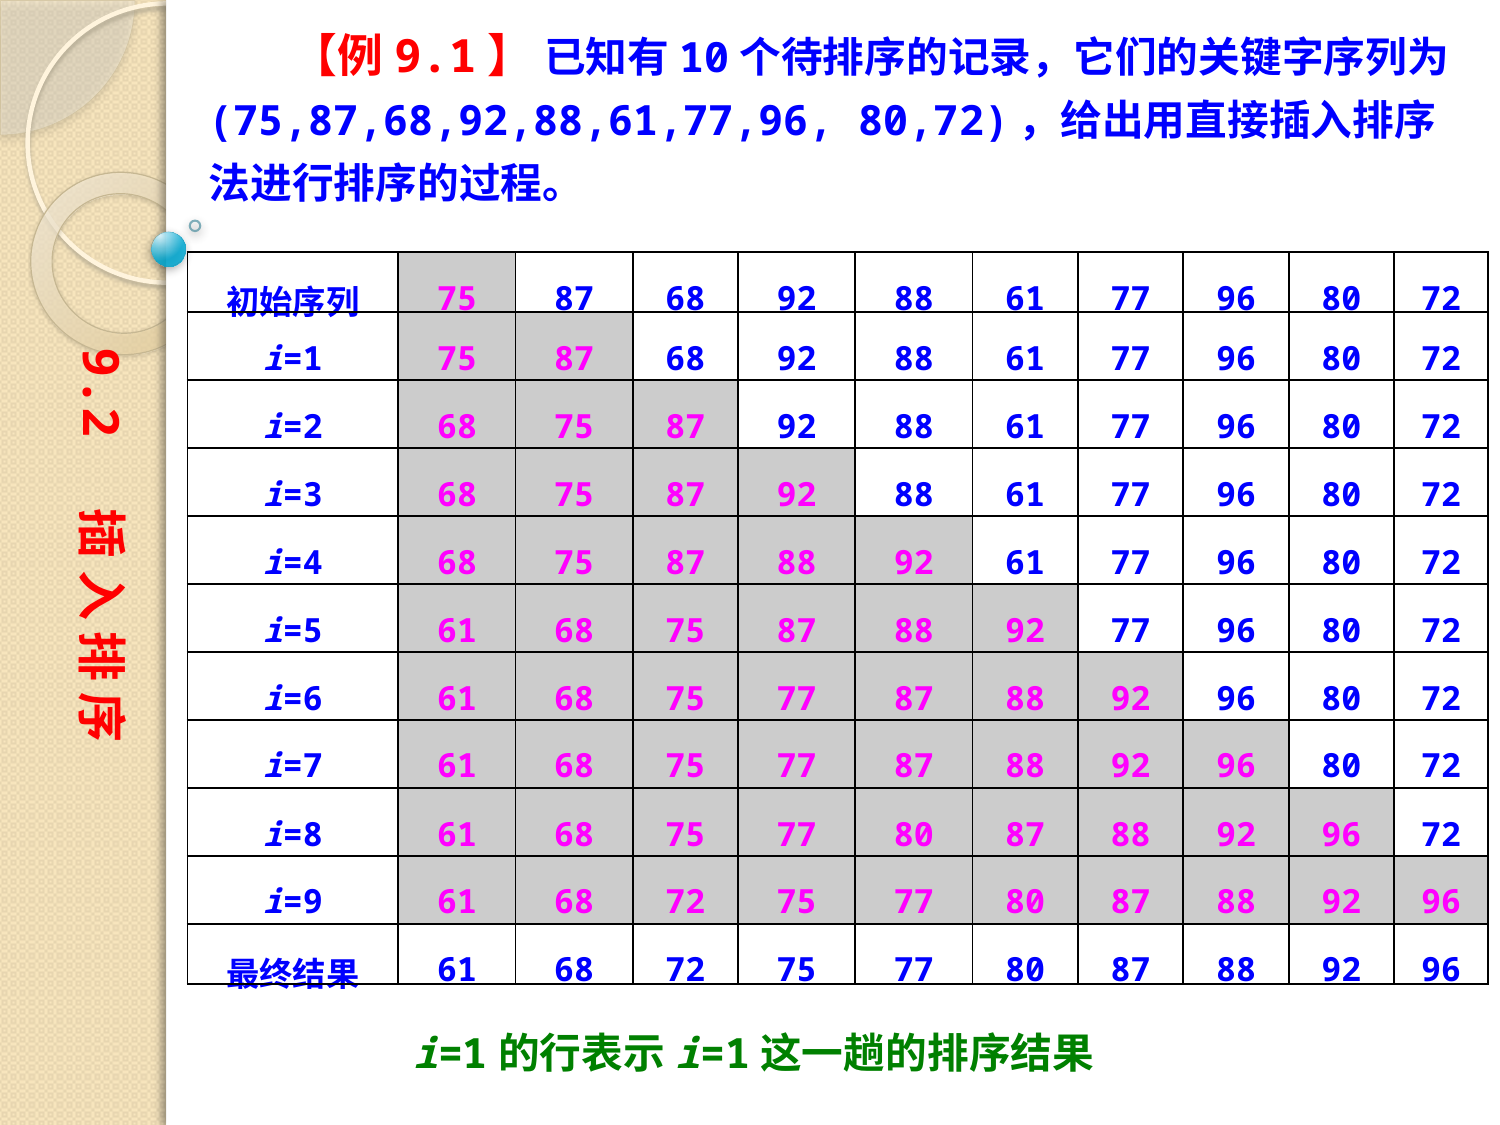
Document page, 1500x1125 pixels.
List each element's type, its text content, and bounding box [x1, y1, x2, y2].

table_cell 61 [973, 381, 1077, 447]
table_cell 68 [516, 925, 632, 983]
table_cell 96 [1184, 449, 1288, 515]
table_header 初始序列 [188, 253, 397, 311]
table_header 96 [1184, 253, 1288, 311]
table_header 88 [856, 253, 972, 311]
table_cell 96 [1184, 721, 1288, 787]
table_cell 61 [399, 585, 515, 651]
table_cell 88 [856, 585, 972, 651]
table_header 75 [399, 253, 515, 311]
table_cell 75 [516, 517, 632, 583]
table_cell 92 [739, 449, 854, 515]
table_cell 88 [973, 653, 1077, 719]
text_box 9.2 插 入 排 序 [49, 304, 141, 786]
table_cell 最终结果 [188, 925, 397, 983]
table_cell 88 [1184, 925, 1288, 983]
table_cell 72 [1395, 653, 1487, 719]
table_cell 75 [634, 585, 737, 651]
table_cell 61 [973, 517, 1077, 583]
table_cell 77 [739, 721, 854, 787]
table_cell 72 [1395, 517, 1487, 583]
table_cell i=1 [188, 313, 397, 379]
table_cell 68 [516, 857, 632, 923]
table_cell 72 [634, 857, 737, 923]
table_cell 87 [634, 517, 737, 583]
table_cell i=6 [188, 653, 397, 719]
table_cell 68 [399, 449, 515, 515]
table_cell 92 [739, 381, 854, 447]
table_cell 77 [1079, 449, 1182, 515]
table_cell 87 [1079, 925, 1182, 983]
table_cell 61 [399, 857, 515, 923]
table_cell 75 [739, 857, 854, 923]
table_cell 87 [1079, 857, 1182, 923]
table_cell 77 [739, 653, 854, 719]
table_cell 96 [1184, 381, 1288, 447]
text_box i=1的行表示i=1这一趟的排序结果 [398, 1019, 1184, 1085]
table_header 72 [1395, 253, 1487, 311]
table_cell 68 [634, 313, 737, 379]
table_cell 80 [1290, 653, 1393, 719]
table_cell 72 [634, 925, 737, 983]
table_cell 75 [516, 449, 632, 515]
table_cell 61 [399, 925, 515, 983]
table_cell 68 [516, 585, 632, 651]
table_cell 96 [1290, 789, 1393, 855]
table_cell 61 [399, 721, 515, 787]
table_cell 68 [516, 721, 632, 787]
table_header 92 [739, 253, 854, 311]
table_cell 92 [856, 517, 972, 583]
table_cell 92 [973, 585, 1077, 651]
table_cell i=4 [188, 517, 397, 583]
table_cell 96 [1184, 313, 1288, 379]
table_cell 88 [856, 449, 972, 515]
table_cell 87 [856, 721, 972, 787]
table_cell 92 [1290, 925, 1393, 983]
table_cell 72 [1395, 721, 1487, 787]
table_cell 80 [1290, 721, 1393, 787]
table_cell i=7 [188, 721, 397, 787]
table_cell i=8 [188, 789, 397, 855]
table_cell 88 [856, 381, 972, 447]
text_box 【例9.1】 已知有10个待排序的记录，它们的关键字序列为(75,87,68,92,88,61,77,96, 80,72)，给出用直接插入排序法进行排序的过程。 [193, 11, 1477, 214]
table_cell 87 [634, 449, 737, 515]
table_cell 80 [1290, 449, 1393, 515]
table_cell 72 [1395, 585, 1487, 651]
table_cell 88 [1184, 857, 1288, 923]
table_cell 75 [634, 653, 737, 719]
table_cell 88 [739, 517, 854, 583]
table_cell 92 [1079, 653, 1182, 719]
table_cell 92 [1079, 721, 1182, 787]
table_cell i=9 [188, 857, 397, 923]
table_cell 75 [634, 721, 737, 787]
table_cell 75 [399, 313, 515, 379]
table_cell 96 [1395, 857, 1487, 923]
table_cell 80 [1290, 585, 1393, 651]
table_cell 92 [1184, 789, 1288, 855]
table_cell i=2 [188, 381, 397, 447]
table_cell 80 [1290, 381, 1393, 447]
table_cell 77 [856, 857, 972, 923]
table_cell 72 [1395, 313, 1487, 379]
table_cell 96 [1184, 585, 1288, 651]
table_cell 92 [1290, 857, 1393, 923]
table_cell 87 [973, 789, 1077, 855]
table_cell 80 [973, 925, 1077, 983]
table_cell 87 [856, 653, 972, 719]
table_cell 61 [973, 449, 1077, 515]
table_cell 80 [1290, 313, 1393, 379]
table_cell 88 [856, 313, 972, 379]
table_cell 96 [1395, 925, 1487, 983]
table_header 61 [973, 253, 1077, 311]
table_cell 88 [1079, 789, 1182, 855]
table_cell 75 [739, 925, 854, 983]
table_cell 87 [516, 313, 632, 379]
table_cell 61 [973, 313, 1077, 379]
table_cell 96 [1184, 653, 1288, 719]
table_cell 77 [856, 925, 972, 983]
table_header 87 [516, 253, 632, 311]
table_header 77 [1079, 253, 1182, 311]
table_cell 61 [399, 789, 515, 855]
table_header 80 [1290, 253, 1393, 311]
table_cell 80 [856, 789, 972, 855]
table_cell 88 [973, 721, 1077, 787]
table_cell 87 [634, 381, 737, 447]
table_cell 68 [516, 653, 632, 719]
table_cell i=3 [188, 449, 397, 515]
table_cell 92 [739, 313, 854, 379]
table_cell 72 [1395, 789, 1487, 855]
table_cell i=5 [188, 585, 397, 651]
table_cell 80 [973, 857, 1077, 923]
table_cell 72 [1395, 381, 1487, 447]
table_cell 61 [399, 653, 515, 719]
table_cell 77 [739, 789, 854, 855]
table_cell 72 [1395, 449, 1487, 515]
table_cell 87 [739, 585, 854, 651]
table_cell 80 [1290, 517, 1393, 583]
table_cell 77 [1079, 313, 1182, 379]
table_header 68 [634, 253, 737, 311]
table_cell 77 [1079, 381, 1182, 447]
table_cell 68 [399, 517, 515, 583]
table_cell 75 [634, 789, 737, 855]
table_cell 68 [516, 789, 632, 855]
table_cell 77 [1079, 517, 1182, 583]
table_cell 68 [399, 381, 515, 447]
table_cell 75 [516, 381, 632, 447]
table_cell 96 [1184, 517, 1288, 583]
table_cell 77 [1079, 585, 1182, 651]
